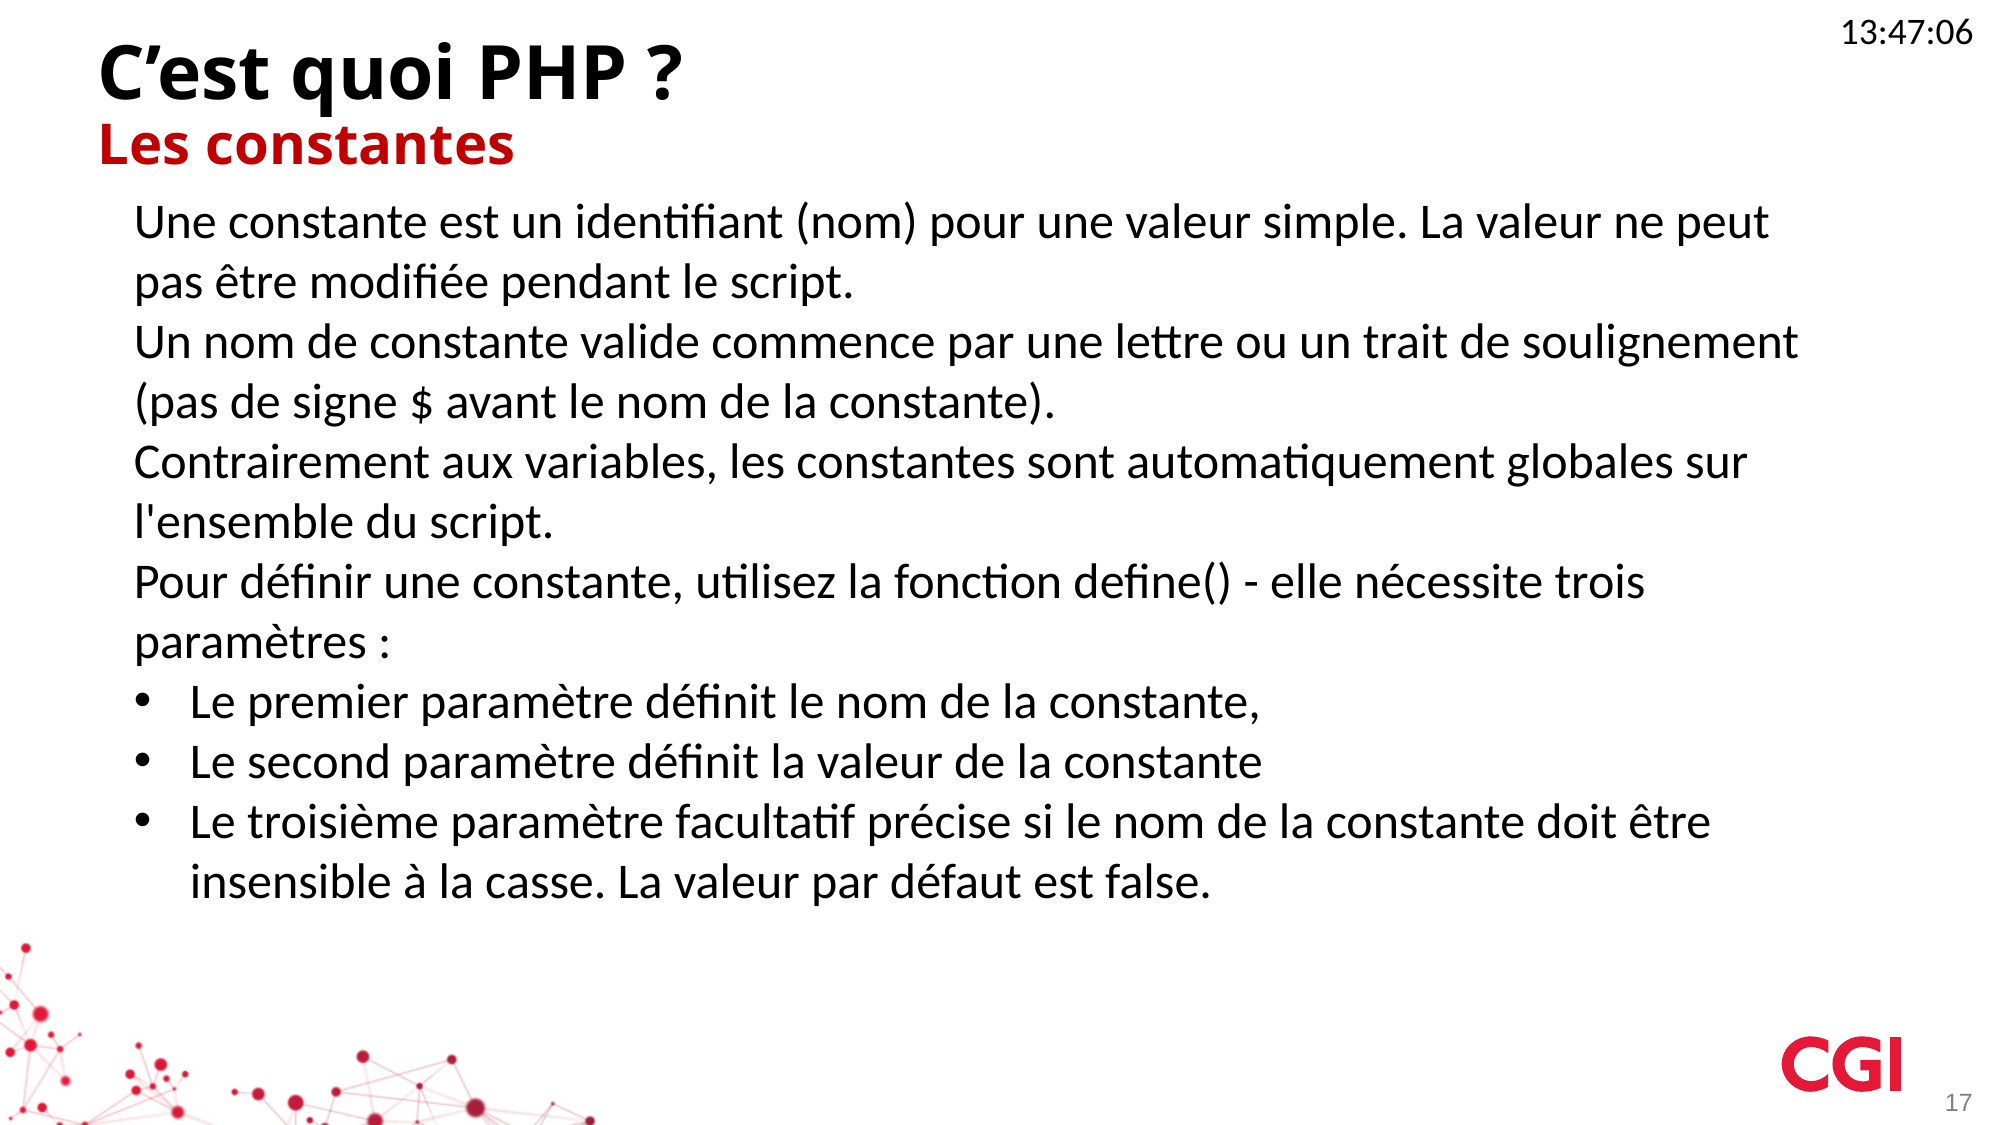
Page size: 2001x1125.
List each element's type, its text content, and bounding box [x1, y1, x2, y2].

text_box Une constante est un identifiant (nom) pour une valeur simple. La valeur ne peut pas être modifiée pendant le script. Un nom de constante valide commence par une lettre ou un trait de soulignement (pas de signe $ avant le nom de la constante). Contrairement aux variables, les constantes sont automatiquement globales sur l'ensemble du script. Pour définir une constante, utilisez la fonction define() - elle nécessite trois paramètres : Le premier paramètre définit le nom de la constante, Le second paramètre définit la valeur de la constante Le troisième paramètre facultatif précise si le nom de la constante doit être insensible à la casse. La valeur par défaut est false. [118, 181, 1841, 977]
text_box 23:39:51 [1824, 0, 2000, 71]
title C’est quoi PHP ? Les constantes [97, 30, 1900, 182]
picture [0, 907, 1498, 1125]
